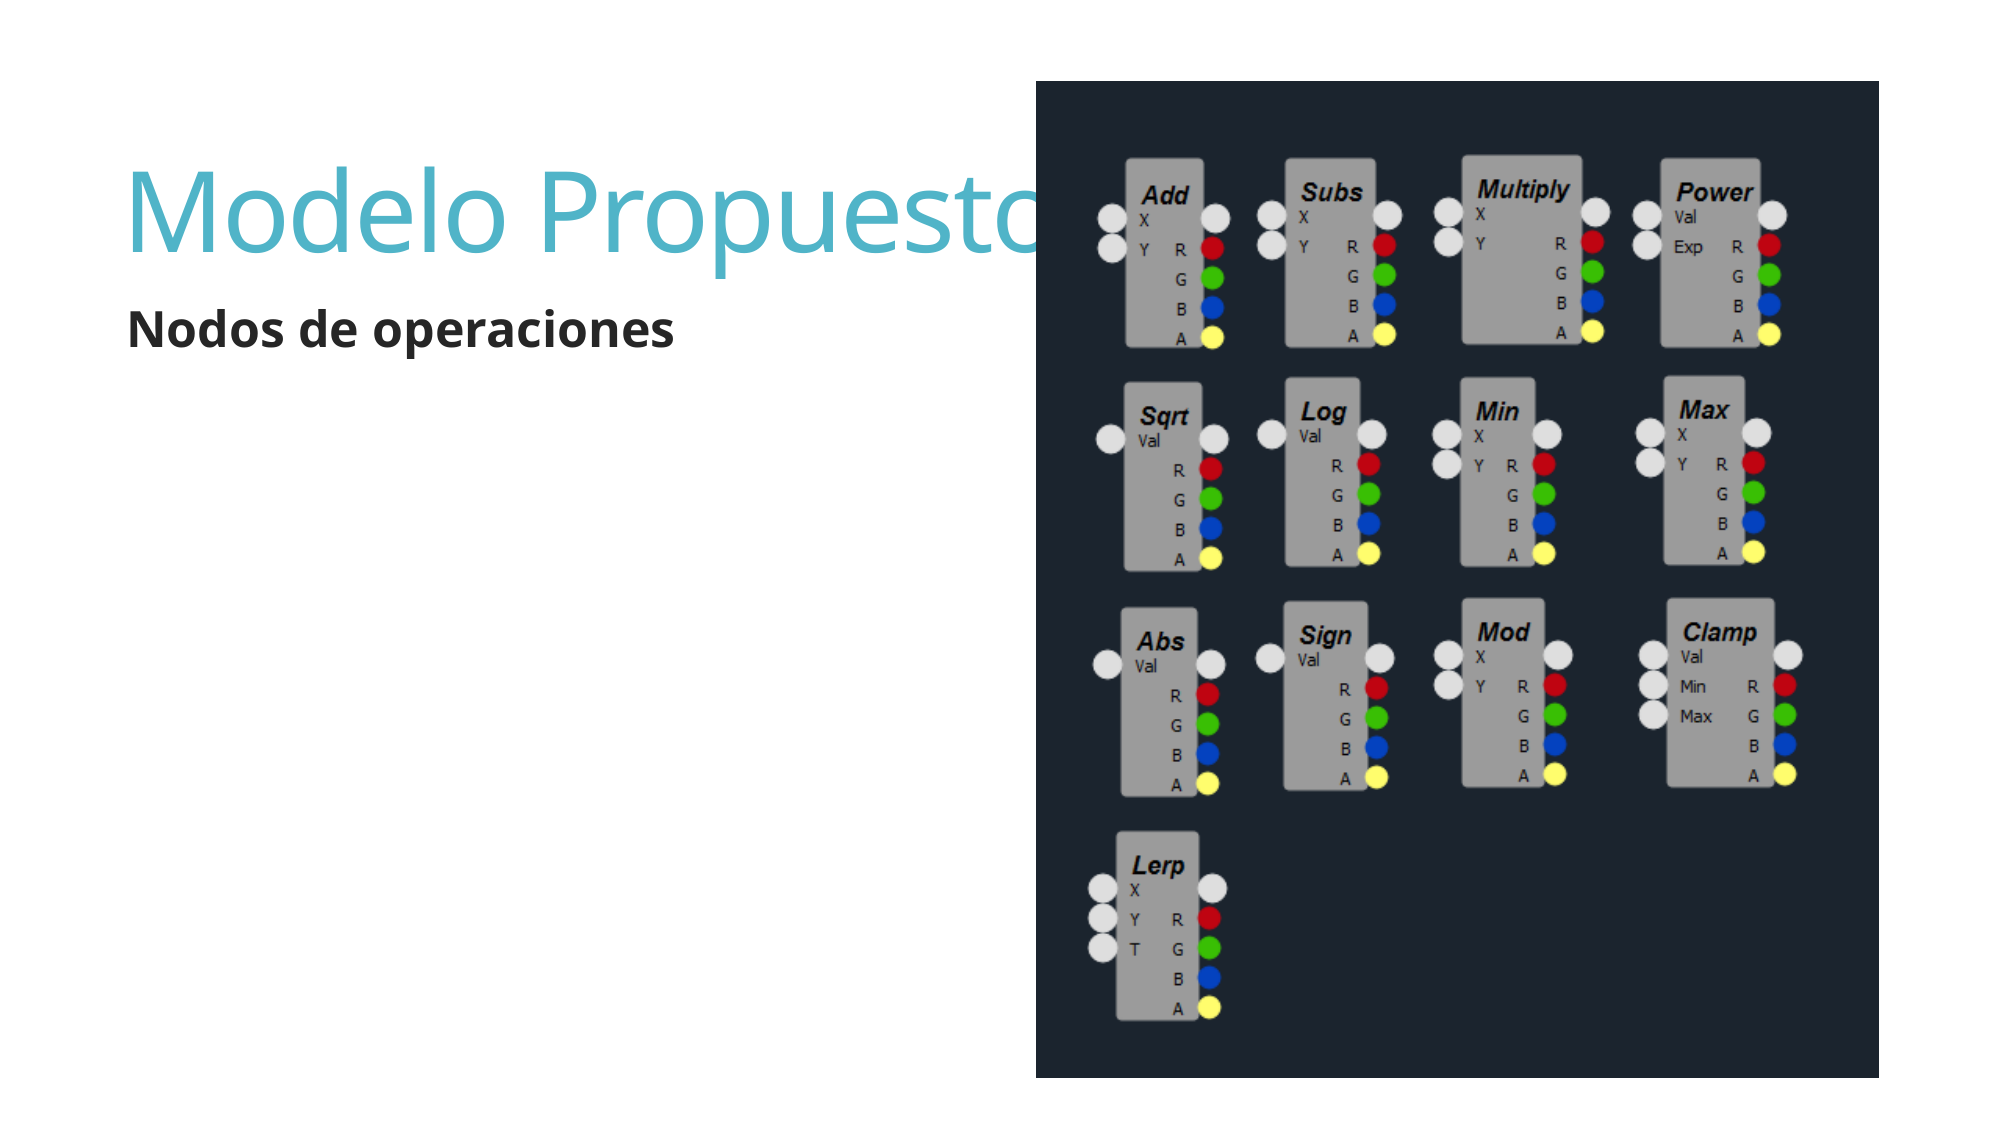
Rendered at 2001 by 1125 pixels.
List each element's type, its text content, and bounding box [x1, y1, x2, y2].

title Modelo Propuesto [107, 81, 1035, 354]
picture [1035, 81, 1879, 1078]
list Nodos de operaciones [111, 299, 1035, 436]
